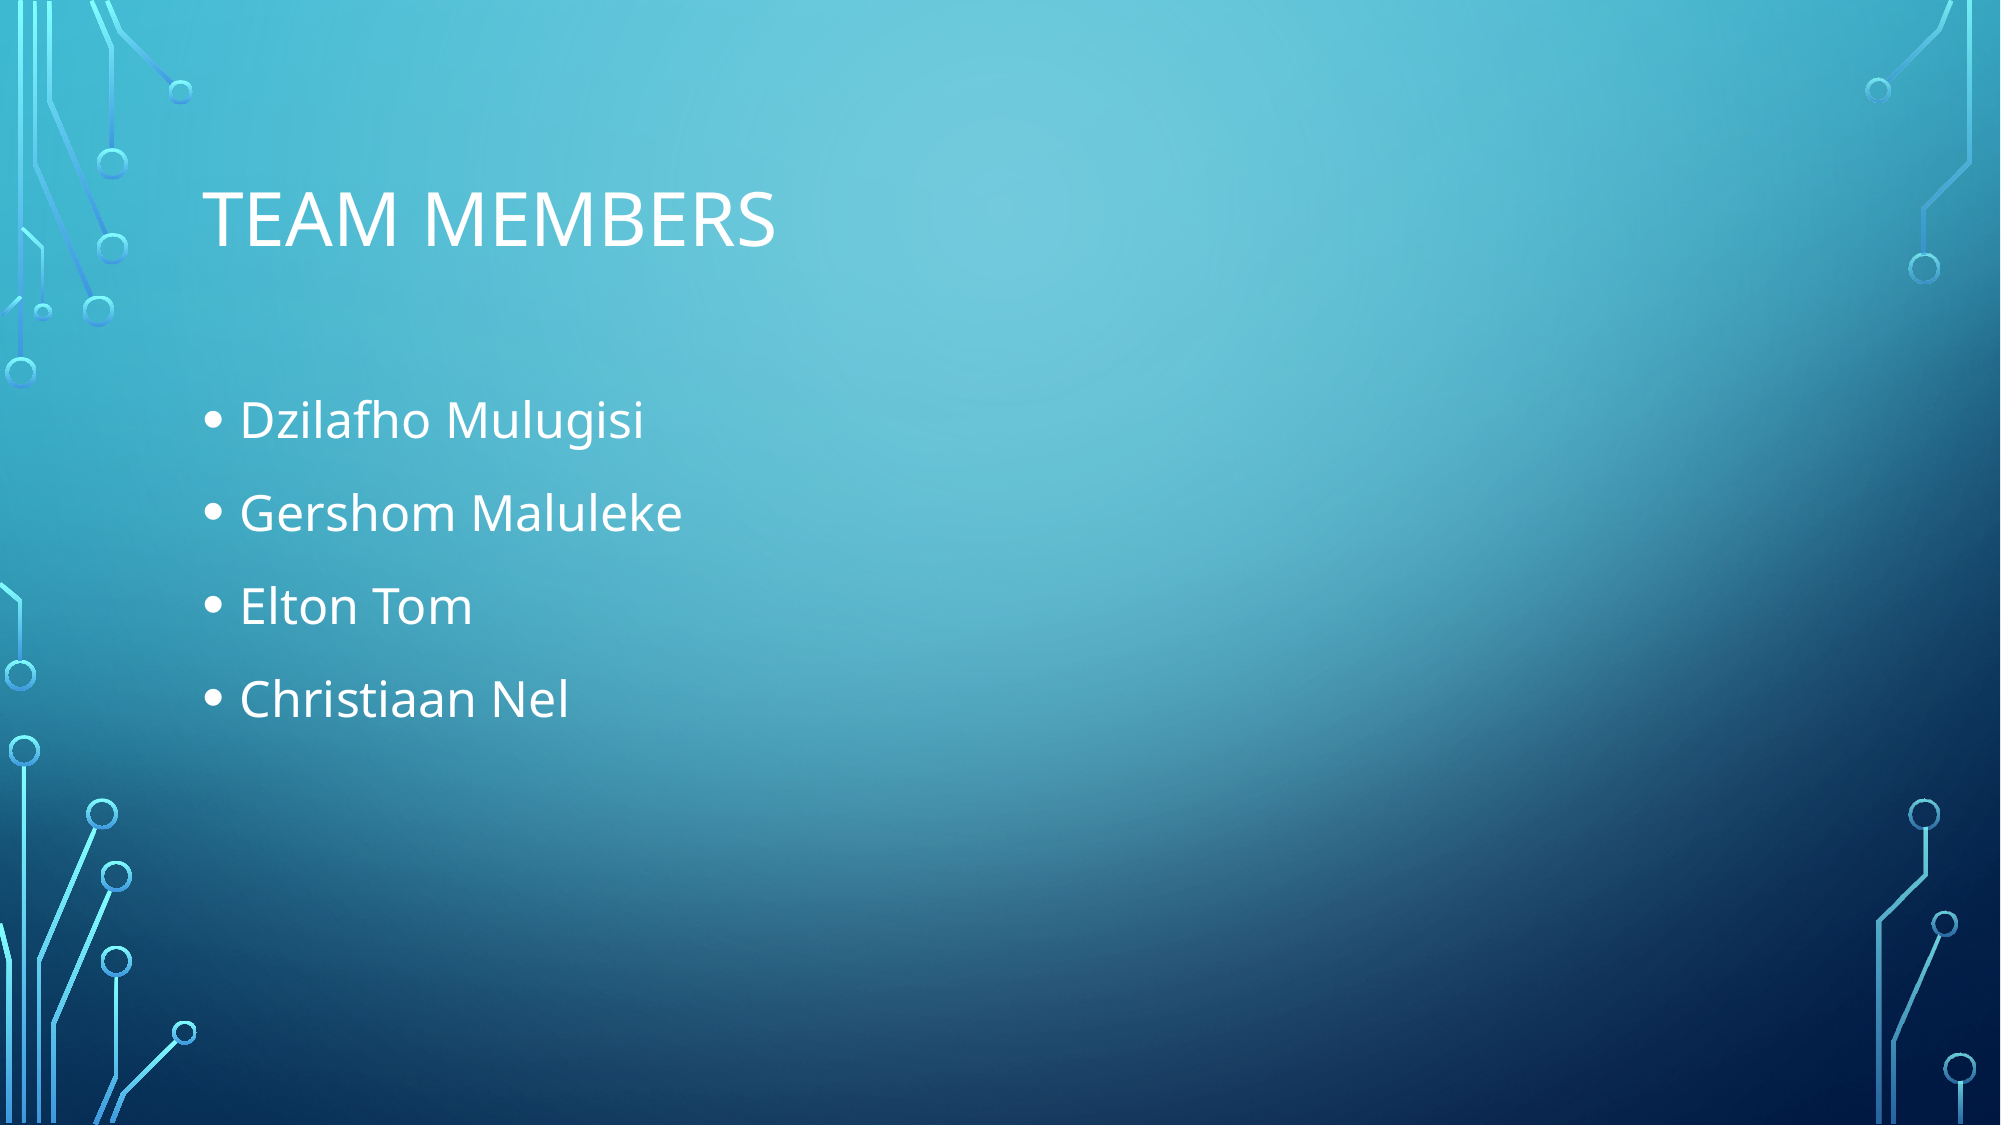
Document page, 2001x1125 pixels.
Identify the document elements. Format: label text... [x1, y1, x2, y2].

title Team members [187, 101, 1813, 344]
list Dzilafho Mulugisi Gershom Maluleke Elton Tom Christiaan Nel [187, 369, 1813, 950]
